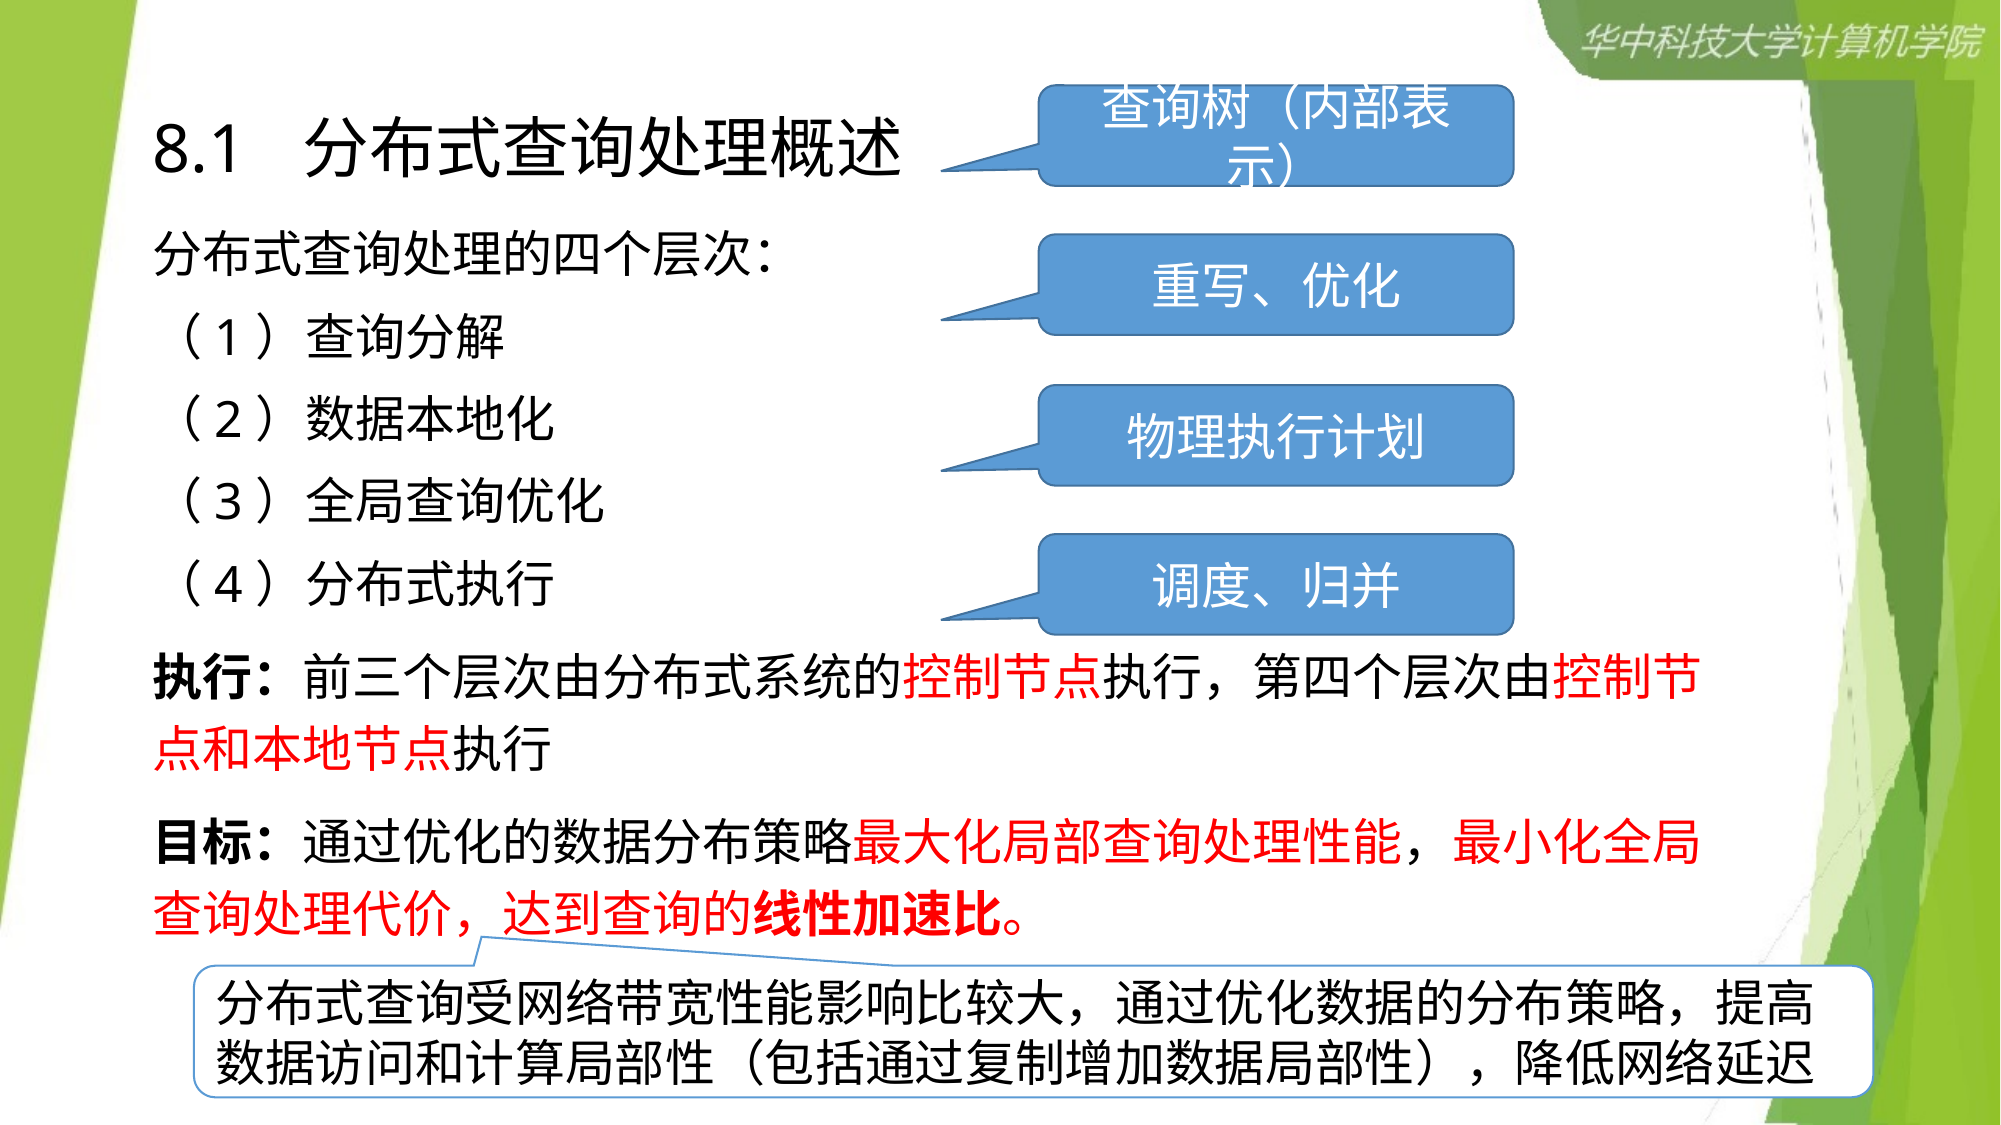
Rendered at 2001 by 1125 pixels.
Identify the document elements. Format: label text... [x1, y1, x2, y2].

text_box 分布式查询受网络带宽性能影响比较大，通过优化数据的分布策略，提高数据访问和计算局部性（包括通过复制增加数据局部性），降低网络延迟 [192, 935, 1875, 1099]
picture [0, 0, 2001, 1125]
text_box 重写、优化 [940, 233, 1515, 336]
text_box 调度、归并 [940, 533, 1515, 636]
text_box 查询树（内部表示） [940, 84, 1515, 187]
list 分布式查询处理的四个层次： （1）查询分解 （2）数据本地化 （3）全局查询优化 （4）分布式执行 执行：前三个层次由分布式系统的控制节点执行，第四个层次由控制节点和本地节点执行 目标：通过优化的数据分布策略最大化局部查询处理性能，最小化全局查询处理代价，达到查询的线性加速比。 [137, 203, 1753, 918]
slide_number 6 [1412, 1096, 1863, 1103]
title 8.1 分布式查询处理概述 [137, 59, 1863, 243]
text_box 物理执行计划 [940, 384, 1515, 487]
